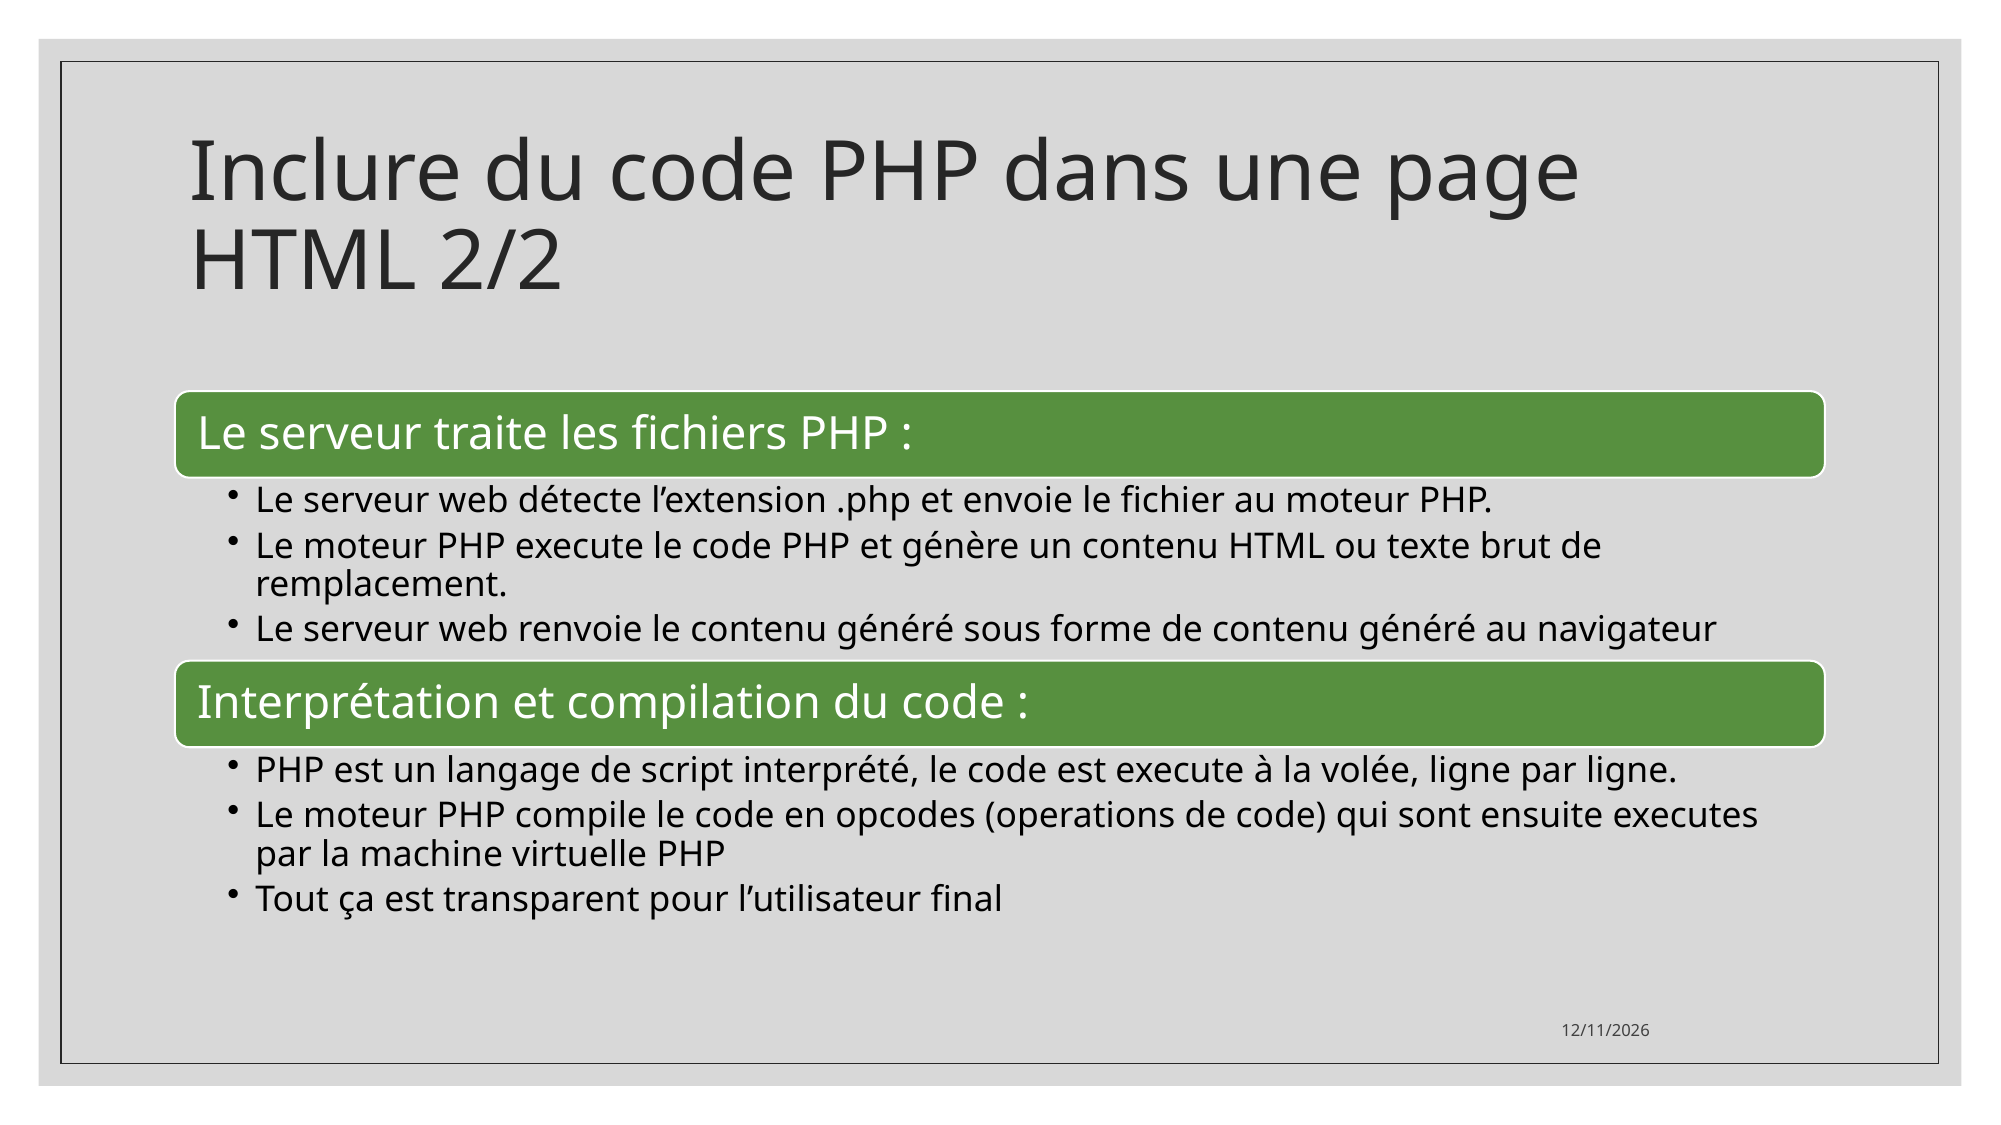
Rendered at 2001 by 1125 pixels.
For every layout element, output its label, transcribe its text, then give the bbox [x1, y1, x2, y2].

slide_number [1190, 990, 1665, 1050]
title Inclure du code PHP dans une page HTML 2/2 [174, 105, 1825, 331]
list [174, 344, 1825, 977]
